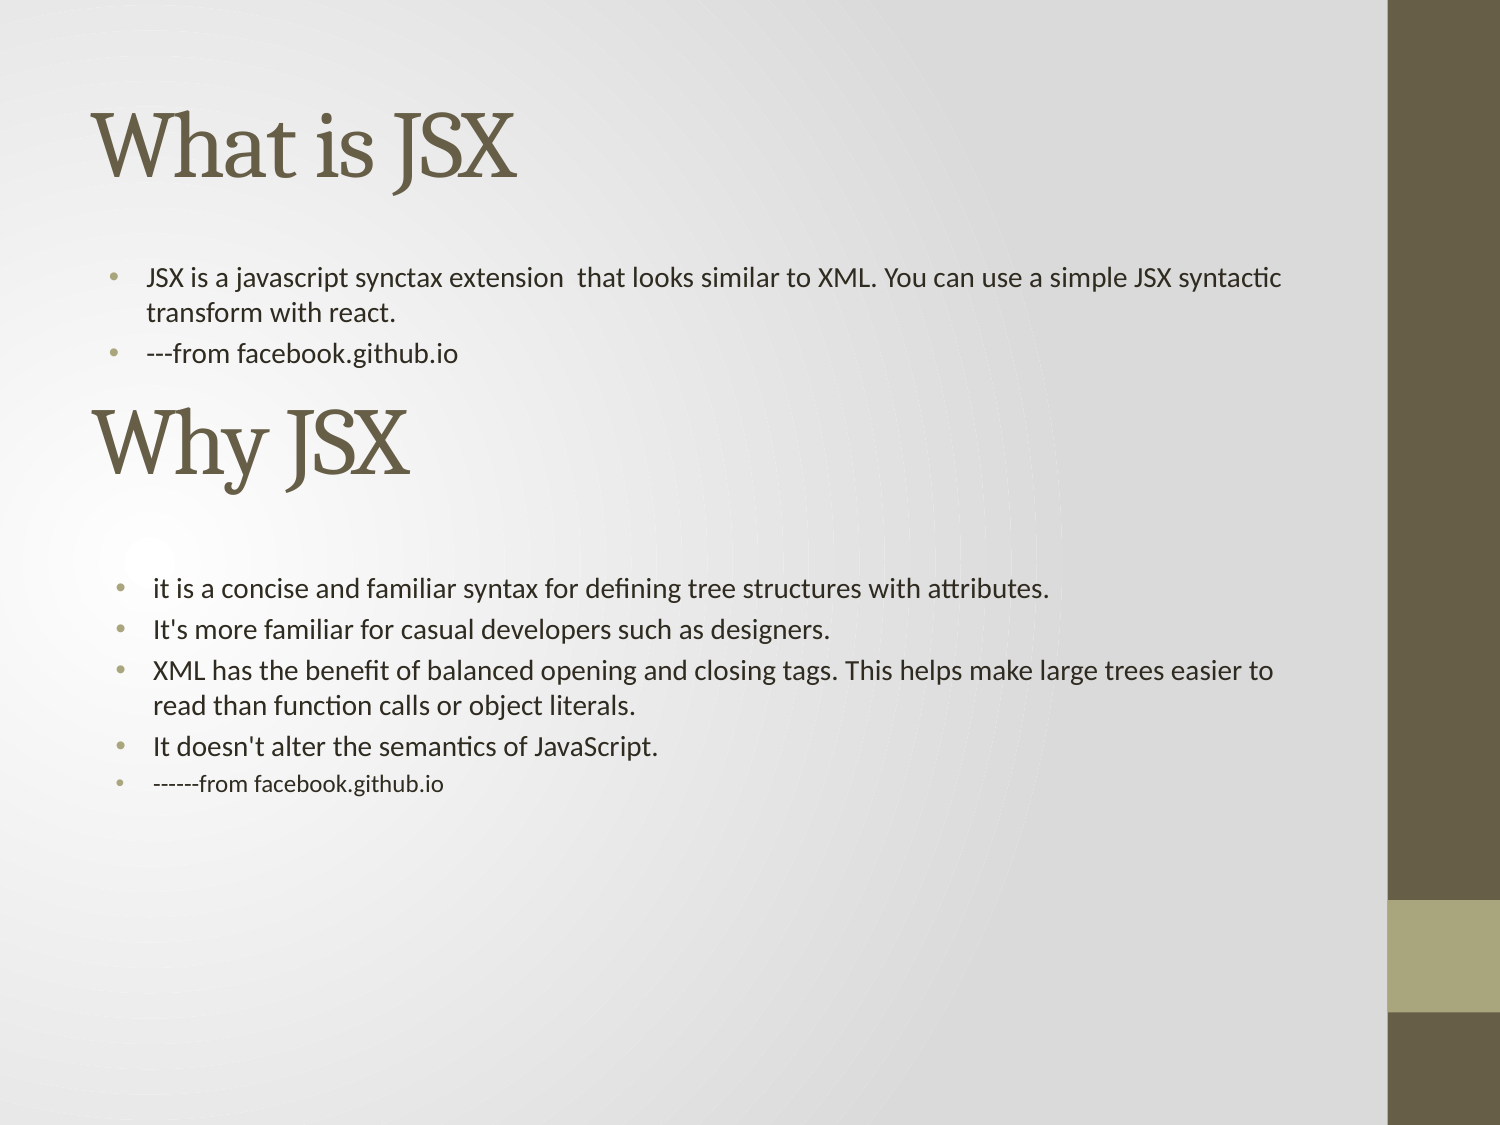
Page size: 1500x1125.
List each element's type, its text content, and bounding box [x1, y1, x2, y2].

text_box it is a concise and familiar syntax for defining tree structures with attributes. It's more familiar for casual developers such as designers. XML has the benefit of balanced opening and closing tags. This helps make large trees easier to read than function calls or object literals. It doesn't alter the semantics of JavaScript. ------from facebook.github.io [81, 562, 1319, 846]
text_box Why JSX [76, 342, 1326, 531]
list JSX is a javascript synctax extension that looks similar to XML. You can use a simple JSX syntactic transform with react. ---from facebook.github.io [75, 250, 1325, 398]
title What is JSX [75, 45, 1325, 233]
